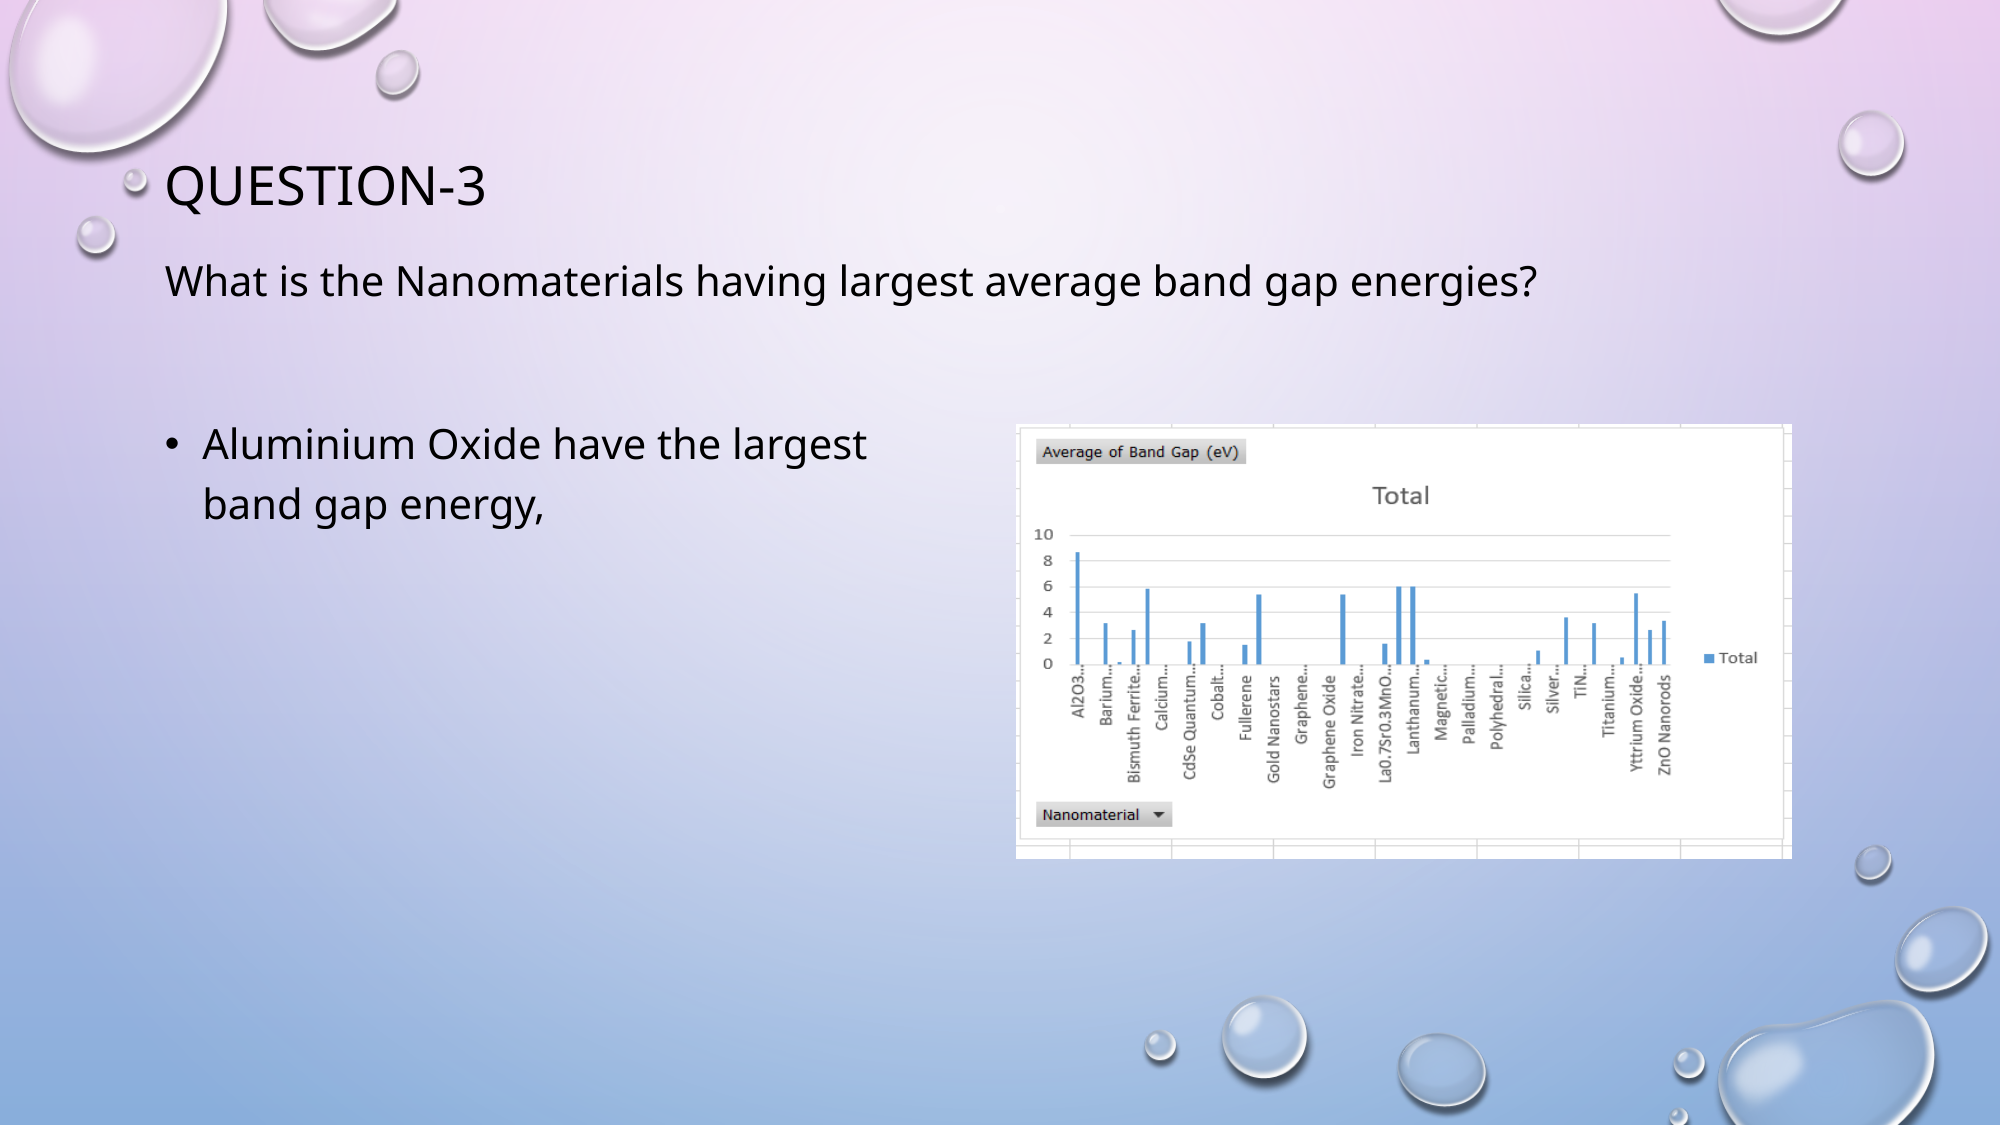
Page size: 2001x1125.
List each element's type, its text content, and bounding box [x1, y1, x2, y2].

list Question-3 [149, 117, 988, 224]
picture [0, 0, 2000, 1125]
list What is the Nanomaterials having largest average band gap energies? [149, 237, 1851, 313]
list Aluminium Oxide have the largest band gap energy, [149, 400, 988, 950]
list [1016, 423, 1793, 859]
